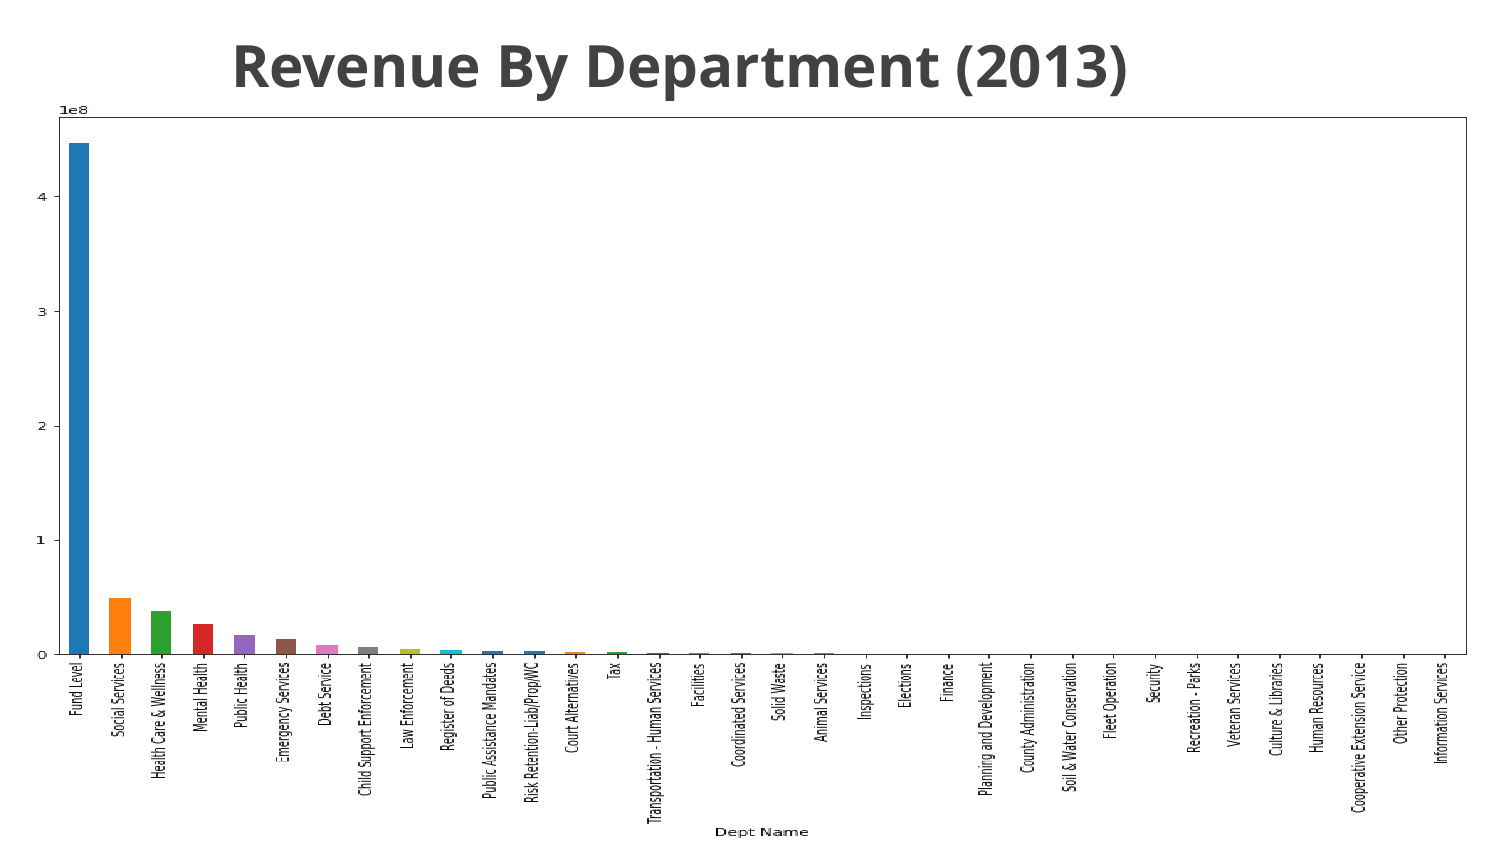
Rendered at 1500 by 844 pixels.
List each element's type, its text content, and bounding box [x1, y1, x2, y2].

title Revenue By Department (2013) [216, 14, 1370, 97]
picture [24, 98, 1483, 844]
